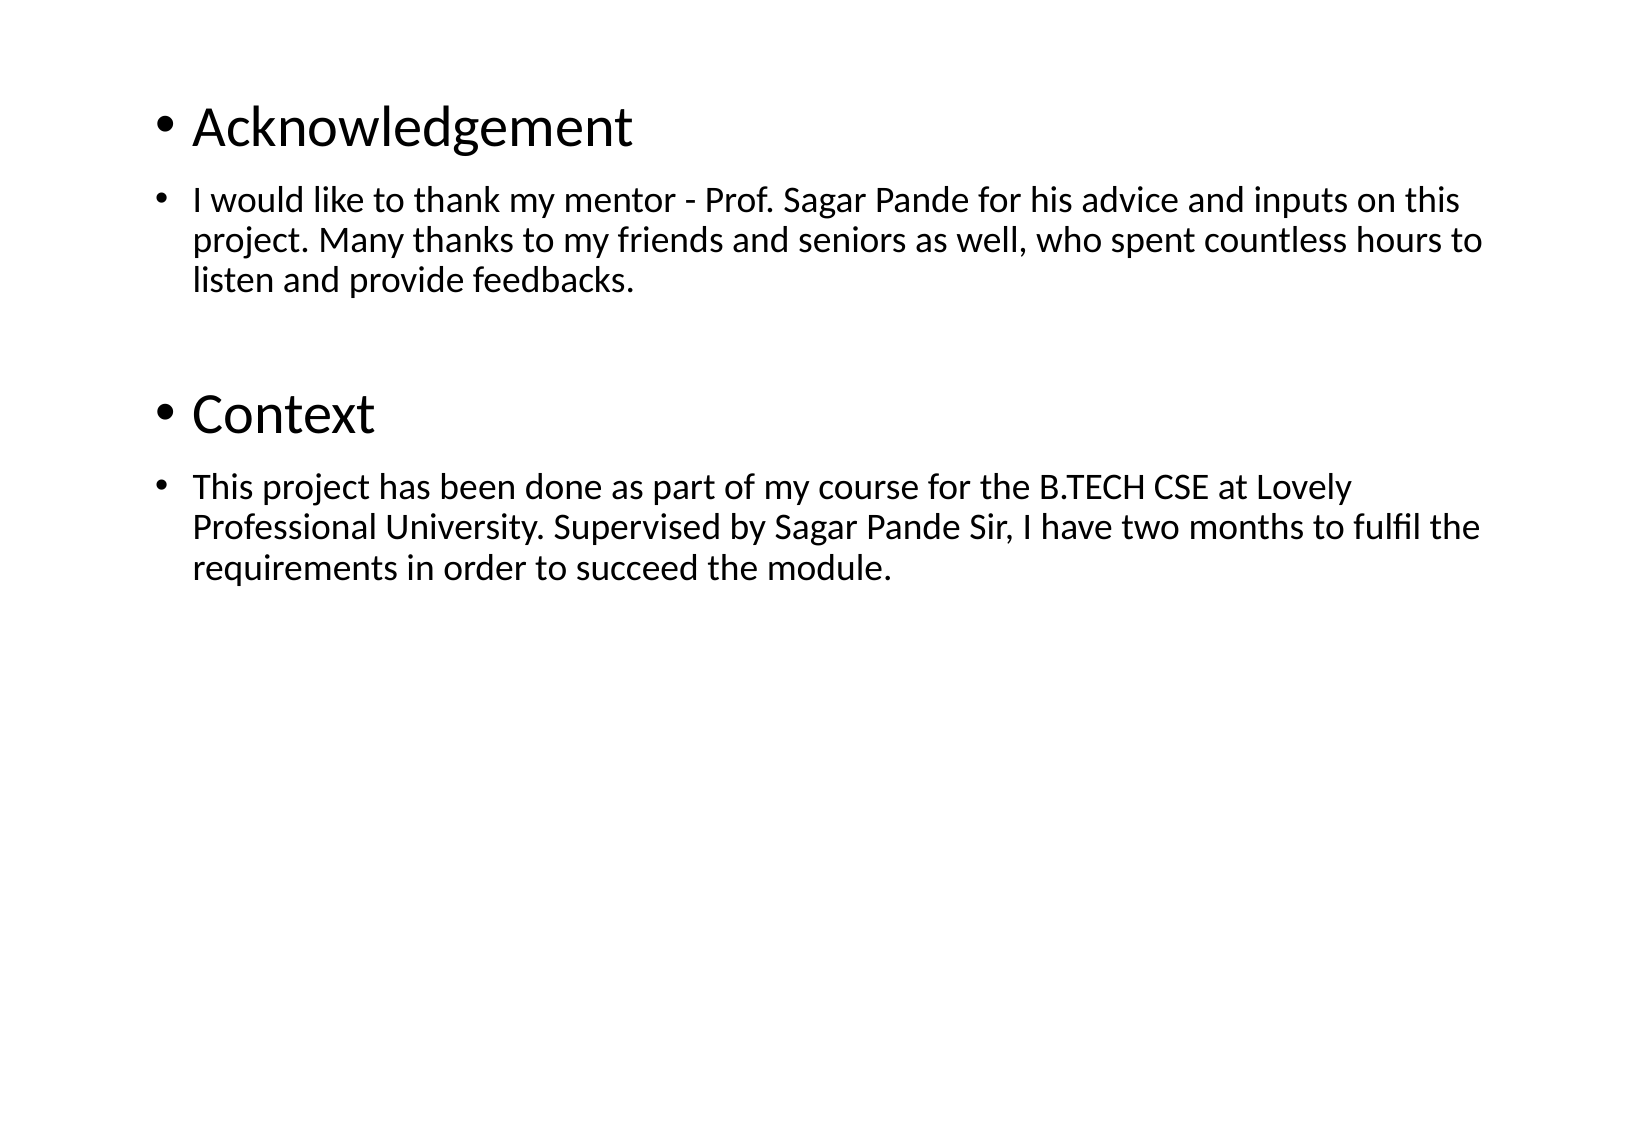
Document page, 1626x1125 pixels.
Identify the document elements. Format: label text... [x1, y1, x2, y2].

list Acknowledgement I would like to thank my mentor - Prof. Sagar Pande for his advice and inputs on this project. Many thanks to my friends and seniors as well, who spent countless hours to listen and provide feedbacks. Context This project has been done as part of my course for the B.TECH CSE at Lovely Professional University. Supervised by Sagar Pande Sir, I have two months to fulfil the requirements in order to succeed the module. [140, 88, 1562, 945]
